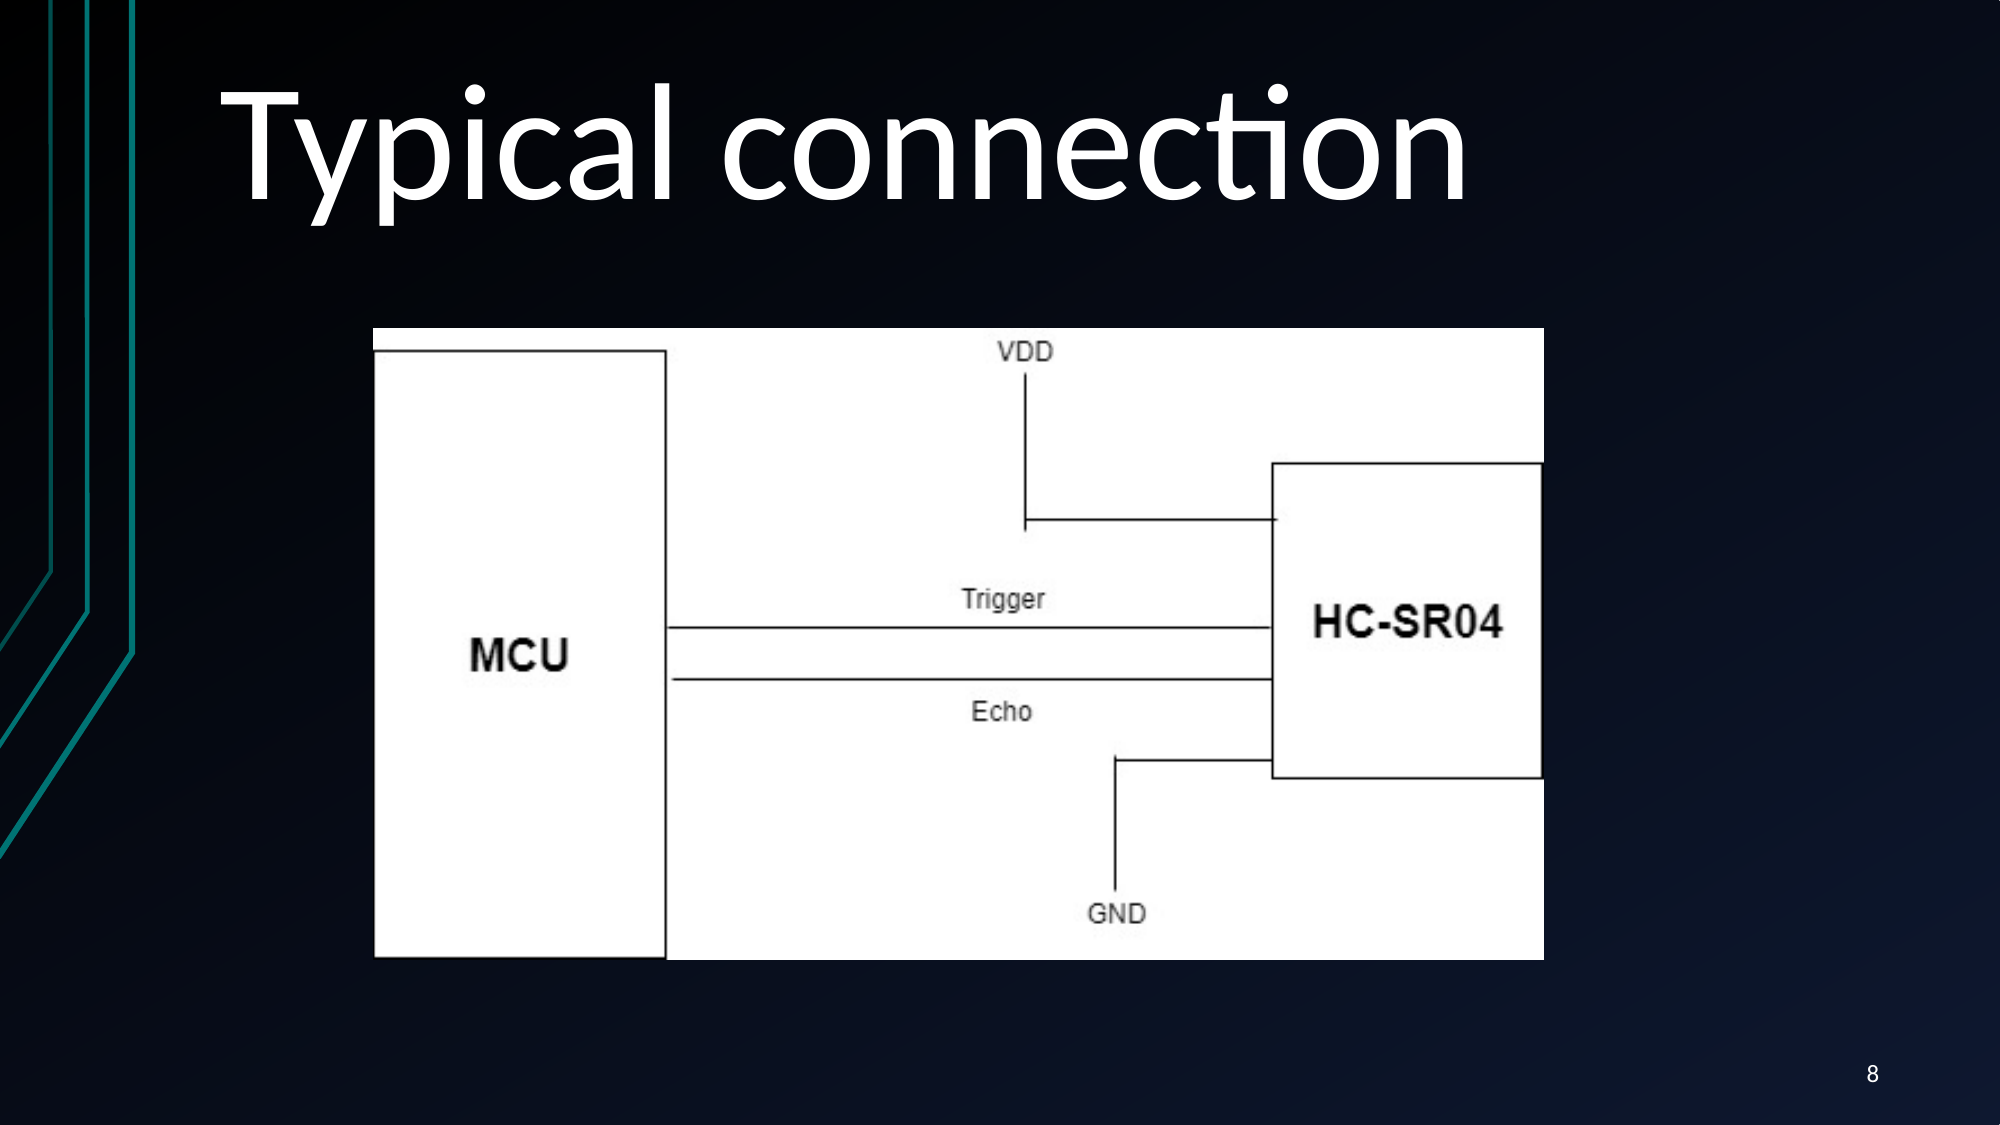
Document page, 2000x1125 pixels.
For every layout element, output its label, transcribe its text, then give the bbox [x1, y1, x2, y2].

title Typical connection [199, 45, 1900, 246]
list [373, 328, 1544, 960]
slide_number 8 [1732, 1042, 1900, 1103]
